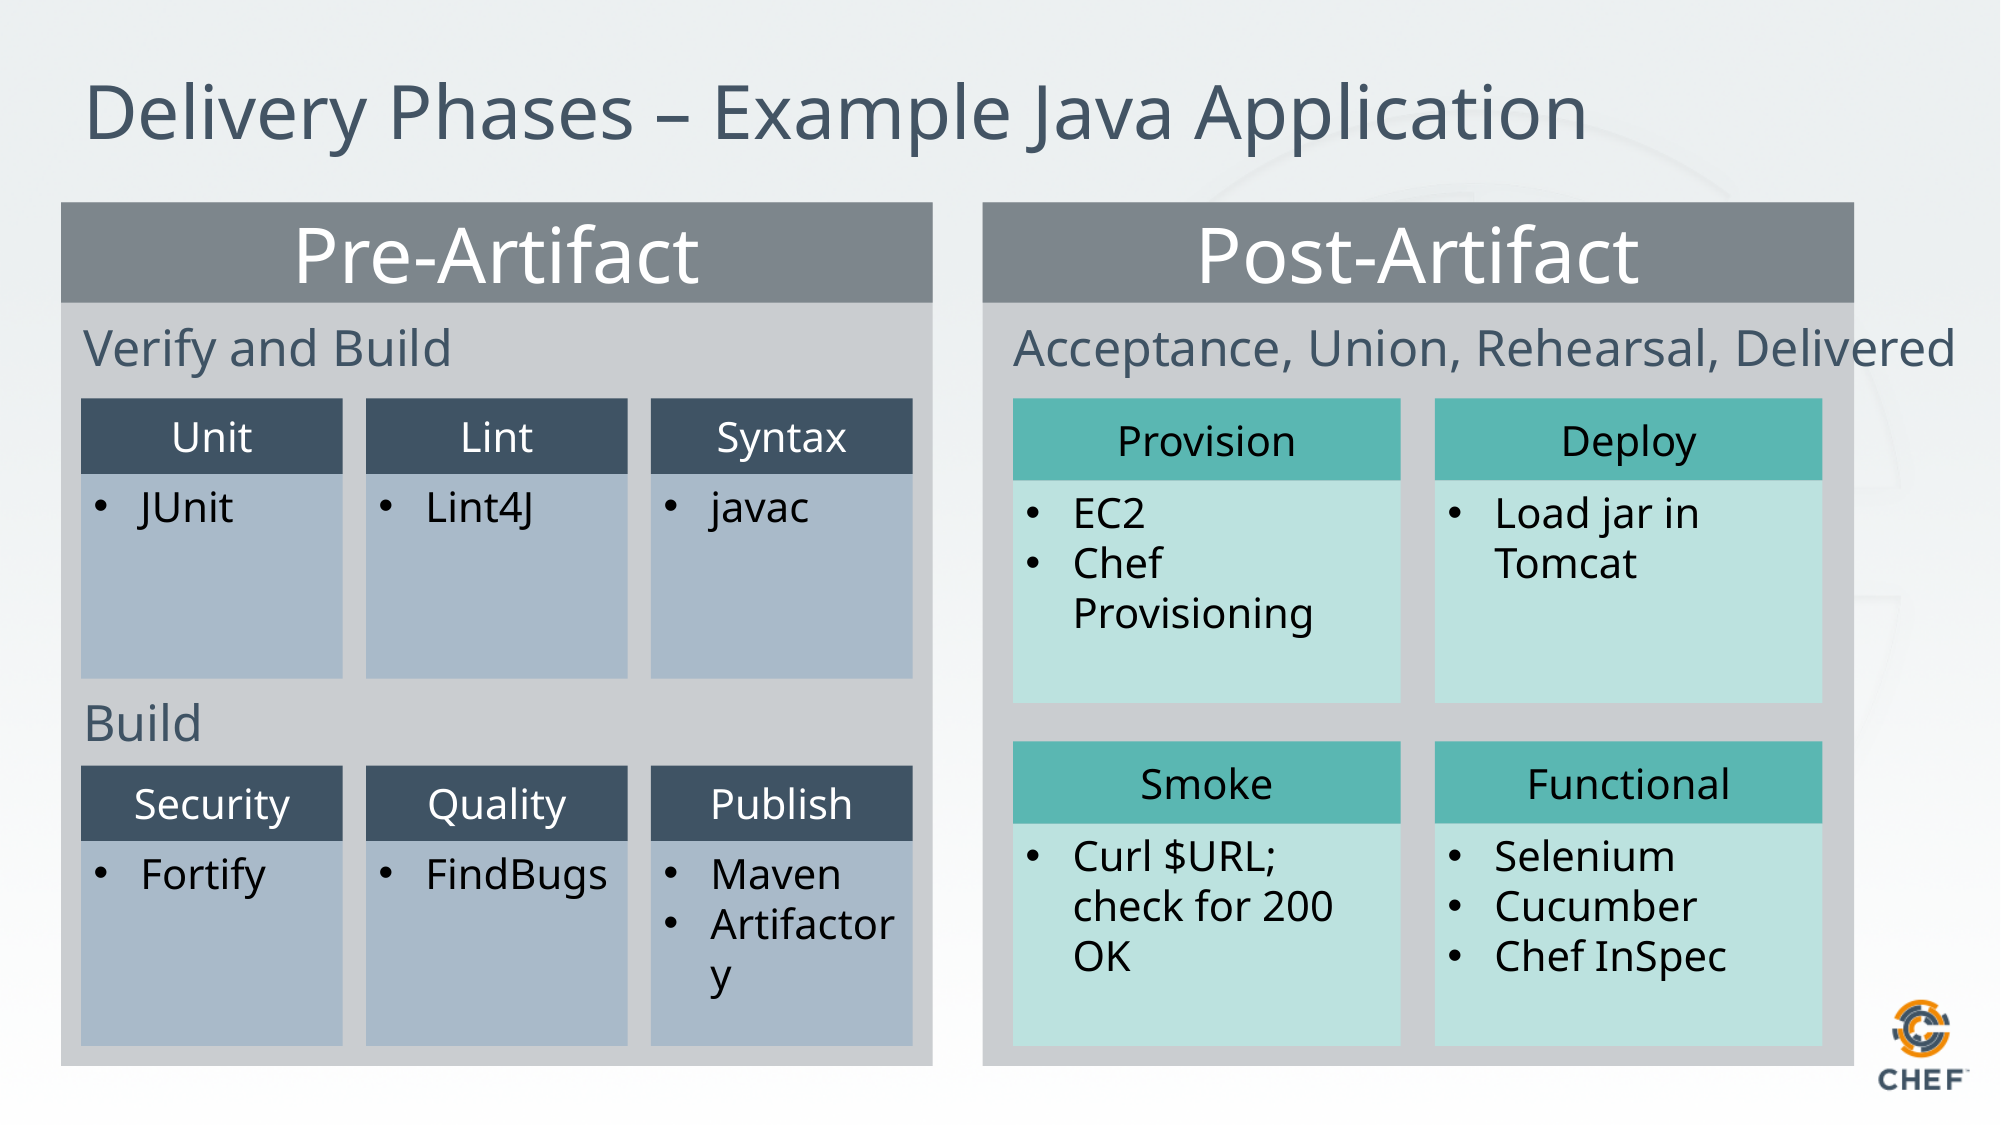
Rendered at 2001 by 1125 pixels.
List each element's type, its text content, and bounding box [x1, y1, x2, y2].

text_box Quality [366, 765, 628, 841]
text_box Unit [81, 398, 343, 474]
text_box Post-Artifact [982, 202, 1855, 303]
text_box Smoke [1013, 741, 1401, 824]
text_box Publish [650, 765, 913, 841]
text_box Lint4J [366, 474, 628, 679]
text_box Provision [1013, 398, 1401, 481]
text_box Curl $URL; check for 200 OK [1013, 824, 1401, 1046]
text_box Selenium Cucumber Chef InSpec [1434, 823, 1823, 1046]
text_box Maven Artifactory [650, 841, 913, 1046]
text_box [61, 303, 933, 1066]
title Delivery Phases – Example Java Application [83, 75, 1917, 159]
text_box Acceptance, Union, Rehearsal, Delivered [1013, 316, 1968, 377]
text_box Syntax [650, 398, 913, 474]
text_box Functional [1434, 741, 1823, 823]
text_box Security [81, 765, 343, 841]
text_box Deploy [1434, 398, 1823, 480]
text_box Lint [366, 398, 628, 474]
text_box Verify and Build [83, 316, 503, 377]
text_box Build [83, 691, 290, 753]
text_box javac [650, 474, 913, 679]
text_box EC2 Chef Provisioning [1013, 481, 1401, 703]
text_box JUnit [81, 474, 343, 679]
text_box Fortify [81, 841, 343, 1046]
text_box Load jar in Tomcat [1434, 480, 1823, 703]
text_box FindBugs [366, 841, 628, 1046]
text_box Pre-Artifact [61, 202, 933, 303]
text_box [982, 303, 1855, 1066]
picture [0, 0, 2001, 1125]
